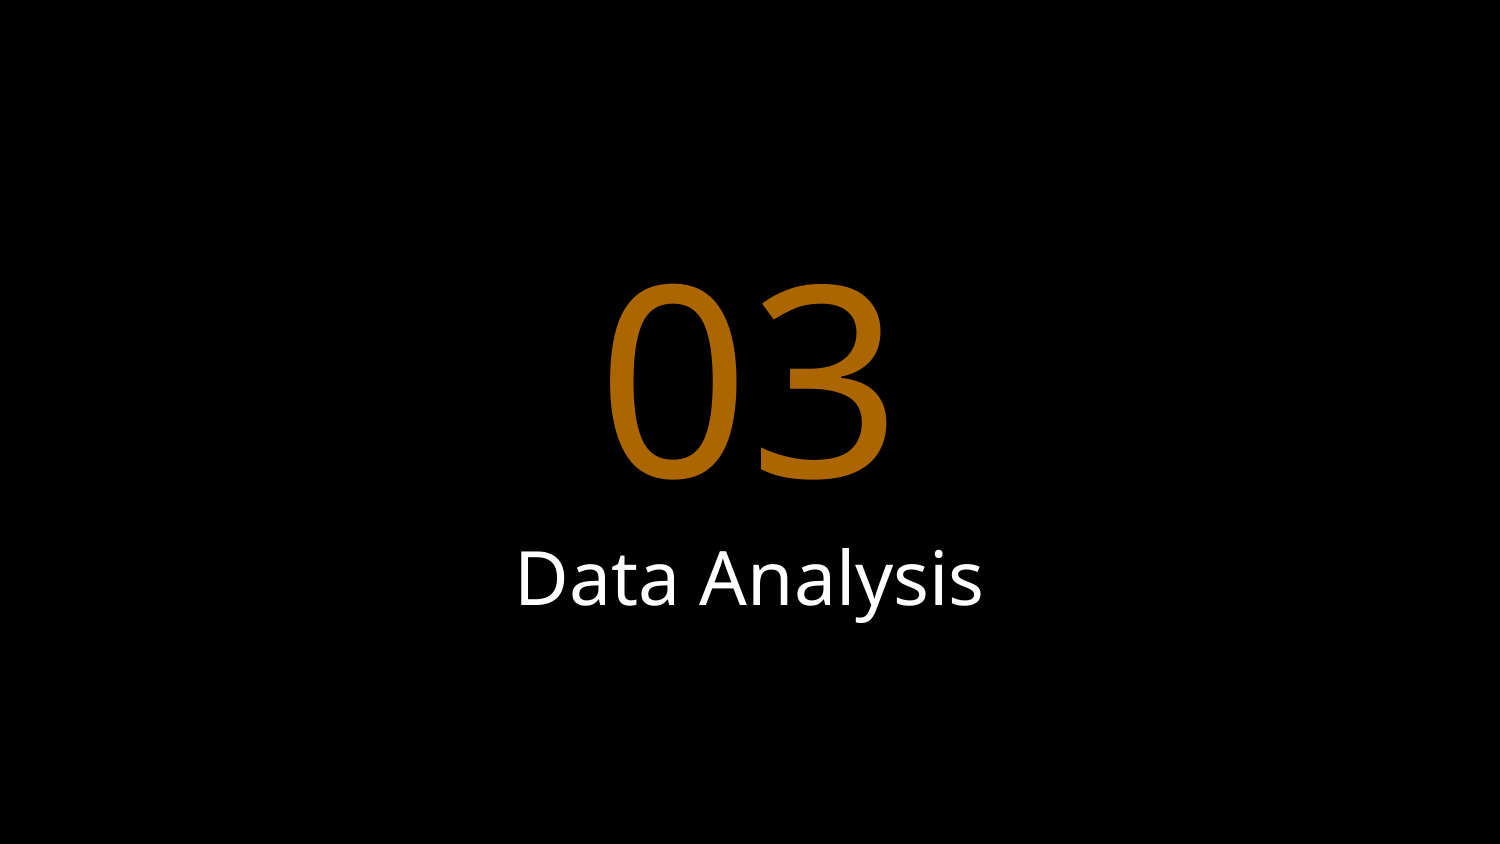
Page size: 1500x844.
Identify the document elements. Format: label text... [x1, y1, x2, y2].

title 03 [537, 195, 963, 503]
title Data Analysis [114, 502, 1386, 648]
